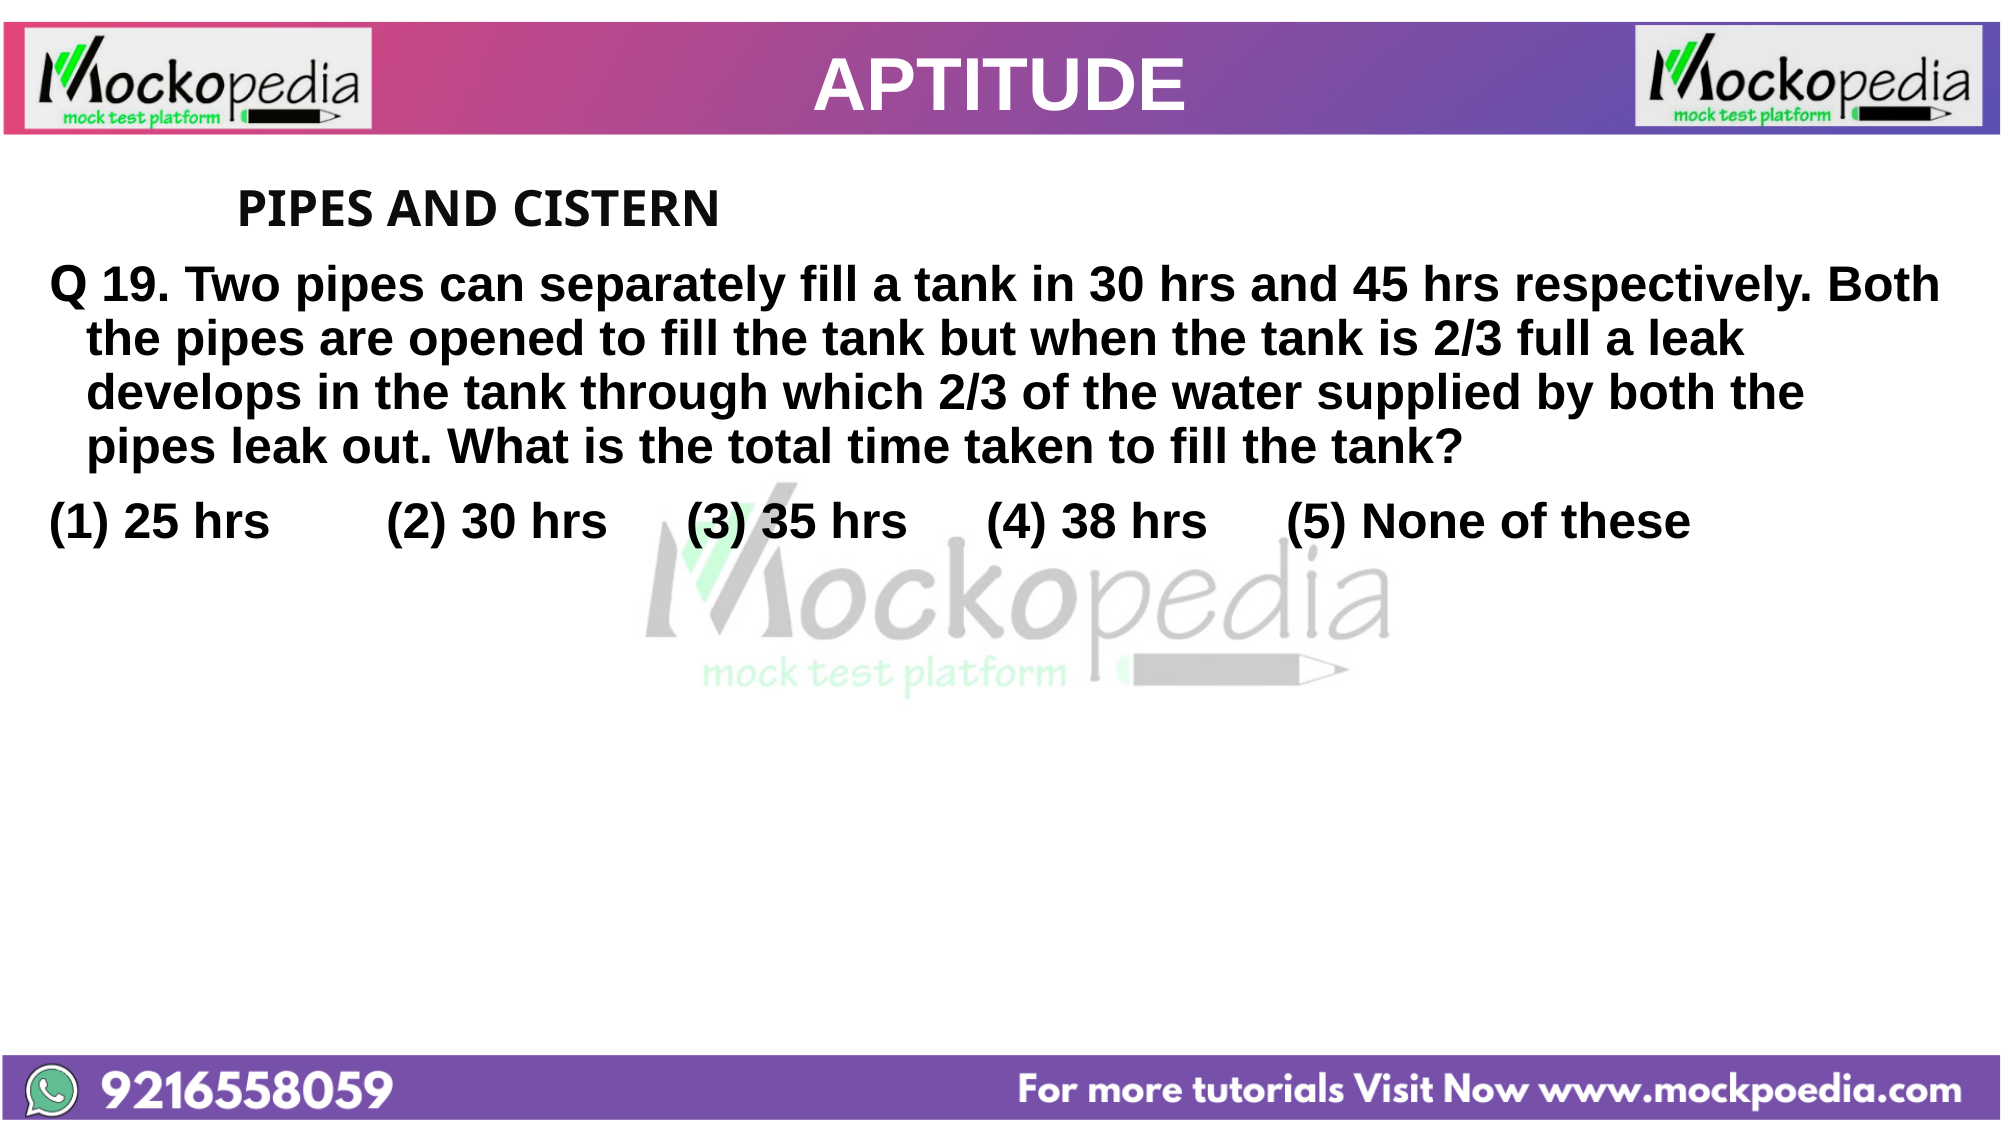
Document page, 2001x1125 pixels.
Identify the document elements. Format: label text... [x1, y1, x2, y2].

title APTITUDE [41, 31, 1959, 142]
picture [0, 0, 2001, 1125]
list PIPES AND CISTERN Q 19. Two pipes can separately fill a tank in 30 hrs and 45 hrs respectively. Both the pipes are opened to fill the tank but when the tank is 2/3 full a leak develops in the tank through which 2/3 of the water supplied by both the pipes leak out. What is the total time taken to fill the tank? (1) 25 hrs (2) 30 hrs (3) 35 hrs (4) 38 hrs (5) None of these [33, 175, 1959, 1053]
